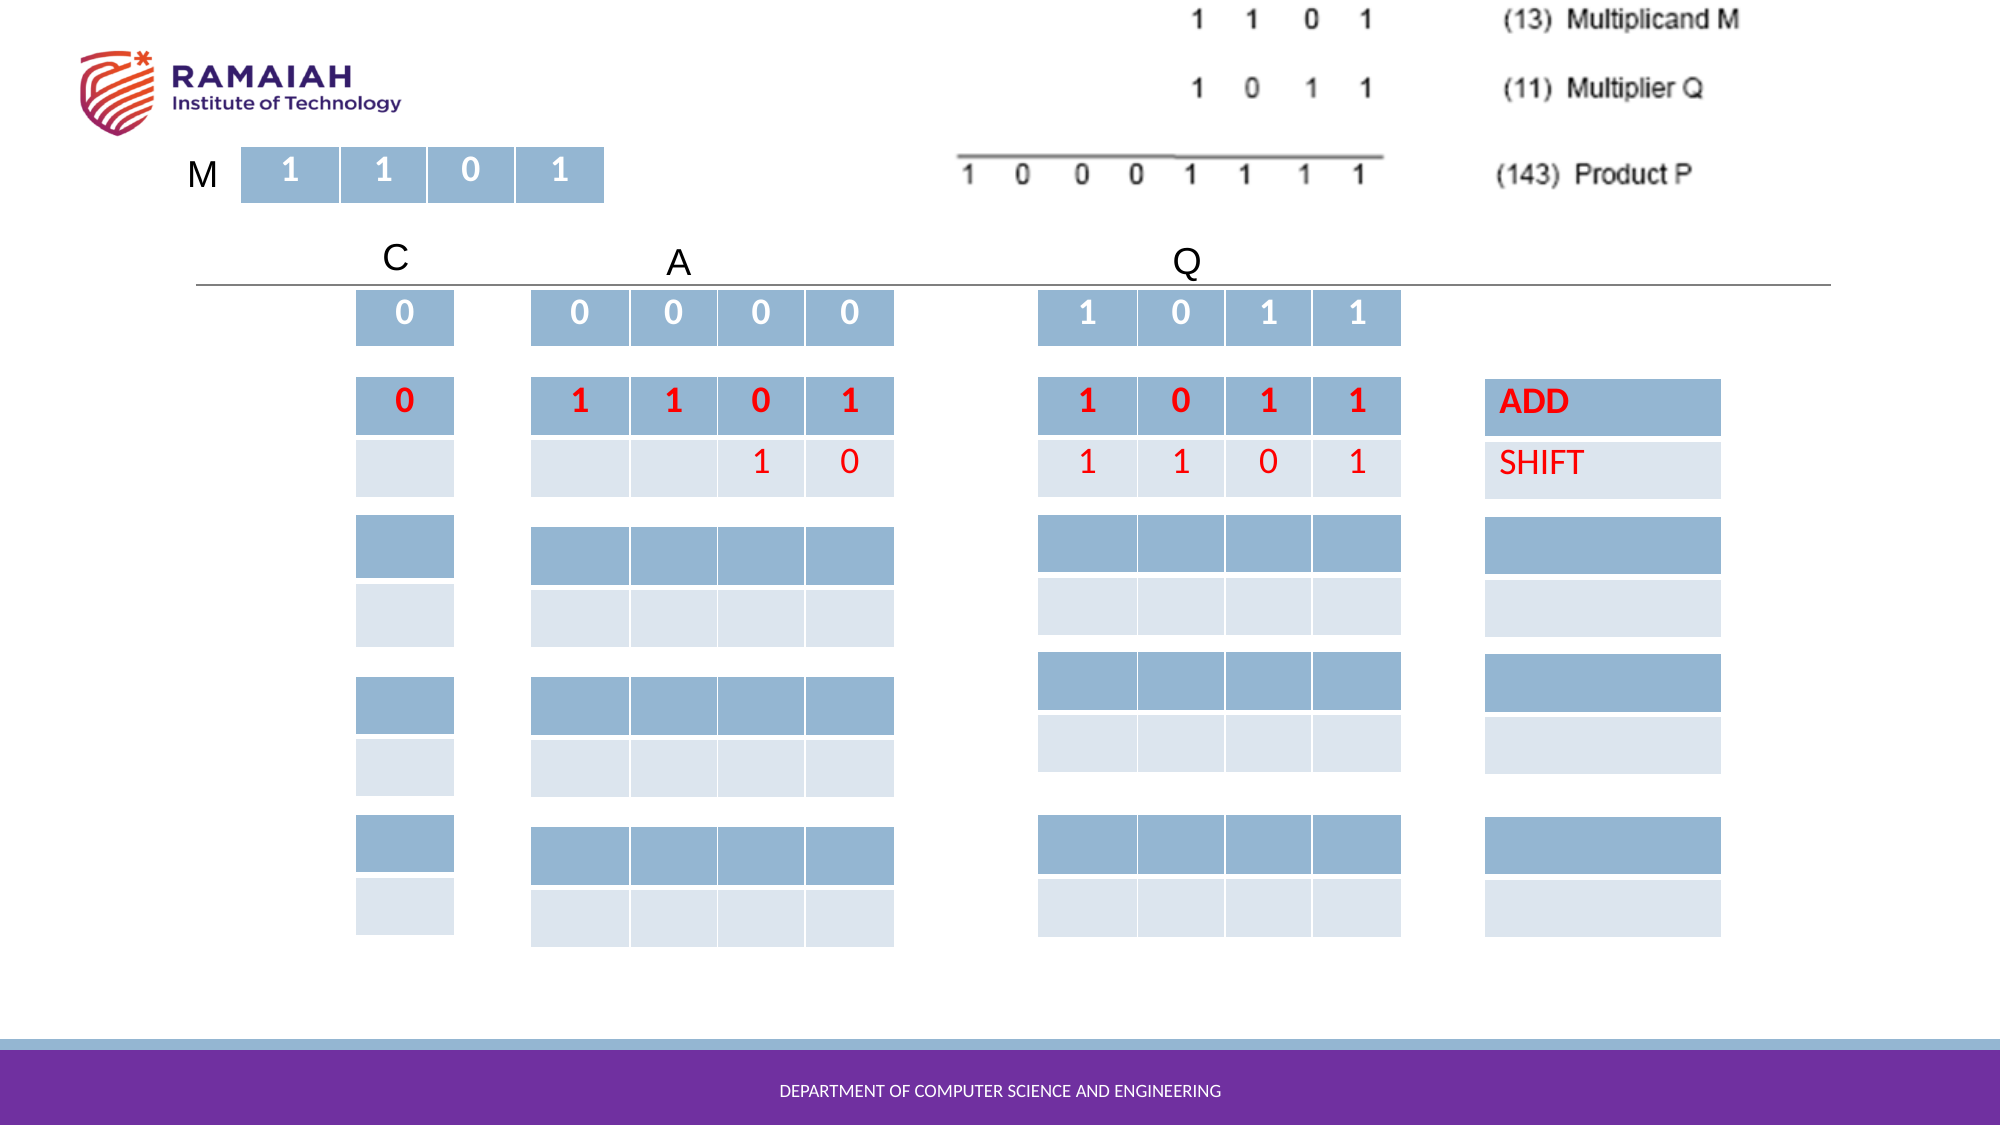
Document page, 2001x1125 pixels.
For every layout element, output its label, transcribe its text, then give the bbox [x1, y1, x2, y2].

table_header 1 [1038, 377, 1137, 435]
table_cell 1 [1038, 440, 1137, 497]
table_header 1 [806, 377, 894, 435]
table_header 0 [531, 290, 629, 346]
table_header 1 [1038, 290, 1137, 346]
table_cell 0 [1226, 440, 1311, 497]
table_cell 0 [806, 440, 894, 497]
table_header ADD [1485, 379, 1721, 436]
table_header [531, 827, 629, 885]
table_header [1226, 652, 1311, 710]
table_header 1 [531, 377, 629, 435]
table_cell [1313, 578, 1401, 635]
table_cell [356, 739, 454, 796]
text_box A [651, 230, 739, 291]
table_cell 1 [1138, 440, 1224, 497]
table_cell [1138, 578, 1224, 635]
table_cell [806, 740, 894, 797]
table_header 0 [356, 290, 454, 346]
table_header [718, 677, 804, 735]
table_header [1485, 517, 1721, 574]
table_header [1138, 652, 1224, 710]
table_cell [1038, 715, 1137, 772]
table_cell [631, 590, 717, 647]
table_cell [1226, 578, 1311, 635]
table_cell [1138, 879, 1224, 937]
table_cell [531, 740, 629, 797]
table_header [1138, 815, 1224, 874]
table_cell [356, 878, 454, 935]
table_header [1038, 815, 1137, 874]
table_cell [1138, 715, 1224, 772]
table_header [1313, 515, 1401, 572]
table_header [1485, 817, 1721, 874]
table_cell 1 [1313, 440, 1401, 497]
table_cell [356, 440, 454, 497]
table_cell 1 [718, 440, 804, 497]
table_cell [631, 440, 717, 497]
table_header [1038, 515, 1137, 572]
table_header [806, 827, 894, 885]
table_header [806, 527, 894, 585]
table_header [1313, 652, 1401, 710]
table_cell [1038, 879, 1137, 937]
table_cell [806, 890, 894, 947]
table_header [631, 527, 717, 585]
table_cell [631, 740, 717, 797]
table_header [1138, 515, 1224, 572]
table_header [806, 677, 894, 735]
table_header 0 [631, 290, 717, 346]
table_cell [1485, 580, 1721, 637]
picture [42, 5, 443, 166]
table_cell [1038, 578, 1137, 635]
table_header 1 [1313, 377, 1401, 435]
table_cell [531, 440, 629, 497]
table_header [1226, 515, 1311, 572]
table_header 1 [1226, 377, 1311, 435]
table_header [1313, 815, 1401, 874]
table_cell [1313, 879, 1401, 937]
table_header 0 [1138, 377, 1224, 435]
table_cell [356, 584, 454, 647]
table_cell [1226, 879, 1311, 937]
table_header 1 [1313, 290, 1401, 346]
text_box C [367, 225, 455, 286]
table_header [356, 515, 454, 578]
table_header 0 [806, 290, 894, 346]
table_header [1485, 654, 1721, 712]
table_header [1038, 652, 1137, 710]
table_header 0 [428, 147, 514, 203]
table_header [531, 527, 629, 585]
picture [1157, 0, 1751, 118]
table_header 0 [356, 377, 454, 435]
table_cell [806, 590, 894, 647]
table_header 1 [260, 147, 339, 203]
table_header 1 [1226, 290, 1311, 346]
table_cell [631, 890, 717, 947]
table_header 1 [341, 147, 426, 203]
table_header [718, 827, 804, 885]
text_box DEPARTMENT OF COMPUTER SCIENCE AND ENGINEERING [604, 1059, 1396, 1120]
table_cell [531, 890, 629, 947]
table_header 0 [718, 377, 804, 435]
text_box M [172, 142, 260, 203]
table_cell [718, 890, 804, 947]
table_header 0 [718, 290, 804, 346]
table_cell [718, 740, 804, 797]
text_box Q [1157, 229, 1246, 290]
table_header [718, 527, 804, 585]
table_cell [1485, 717, 1721, 774]
table_header [631, 827, 717, 885]
table_cell [531, 590, 629, 647]
table_header [356, 815, 454, 872]
table_header [531, 677, 629, 735]
table_header [631, 677, 717, 735]
table_header 1 [516, 147, 604, 203]
table_header [1226, 815, 1311, 874]
table_header [356, 677, 454, 734]
table_cell SHIFT [1485, 442, 1721, 499]
table_header 1 [631, 377, 717, 435]
picture [949, 149, 1723, 204]
table_cell [1485, 880, 1721, 937]
table_header 0 [1138, 290, 1224, 346]
table_cell [1226, 715, 1311, 772]
table_cell [1313, 715, 1401, 772]
table_cell [718, 590, 804, 647]
